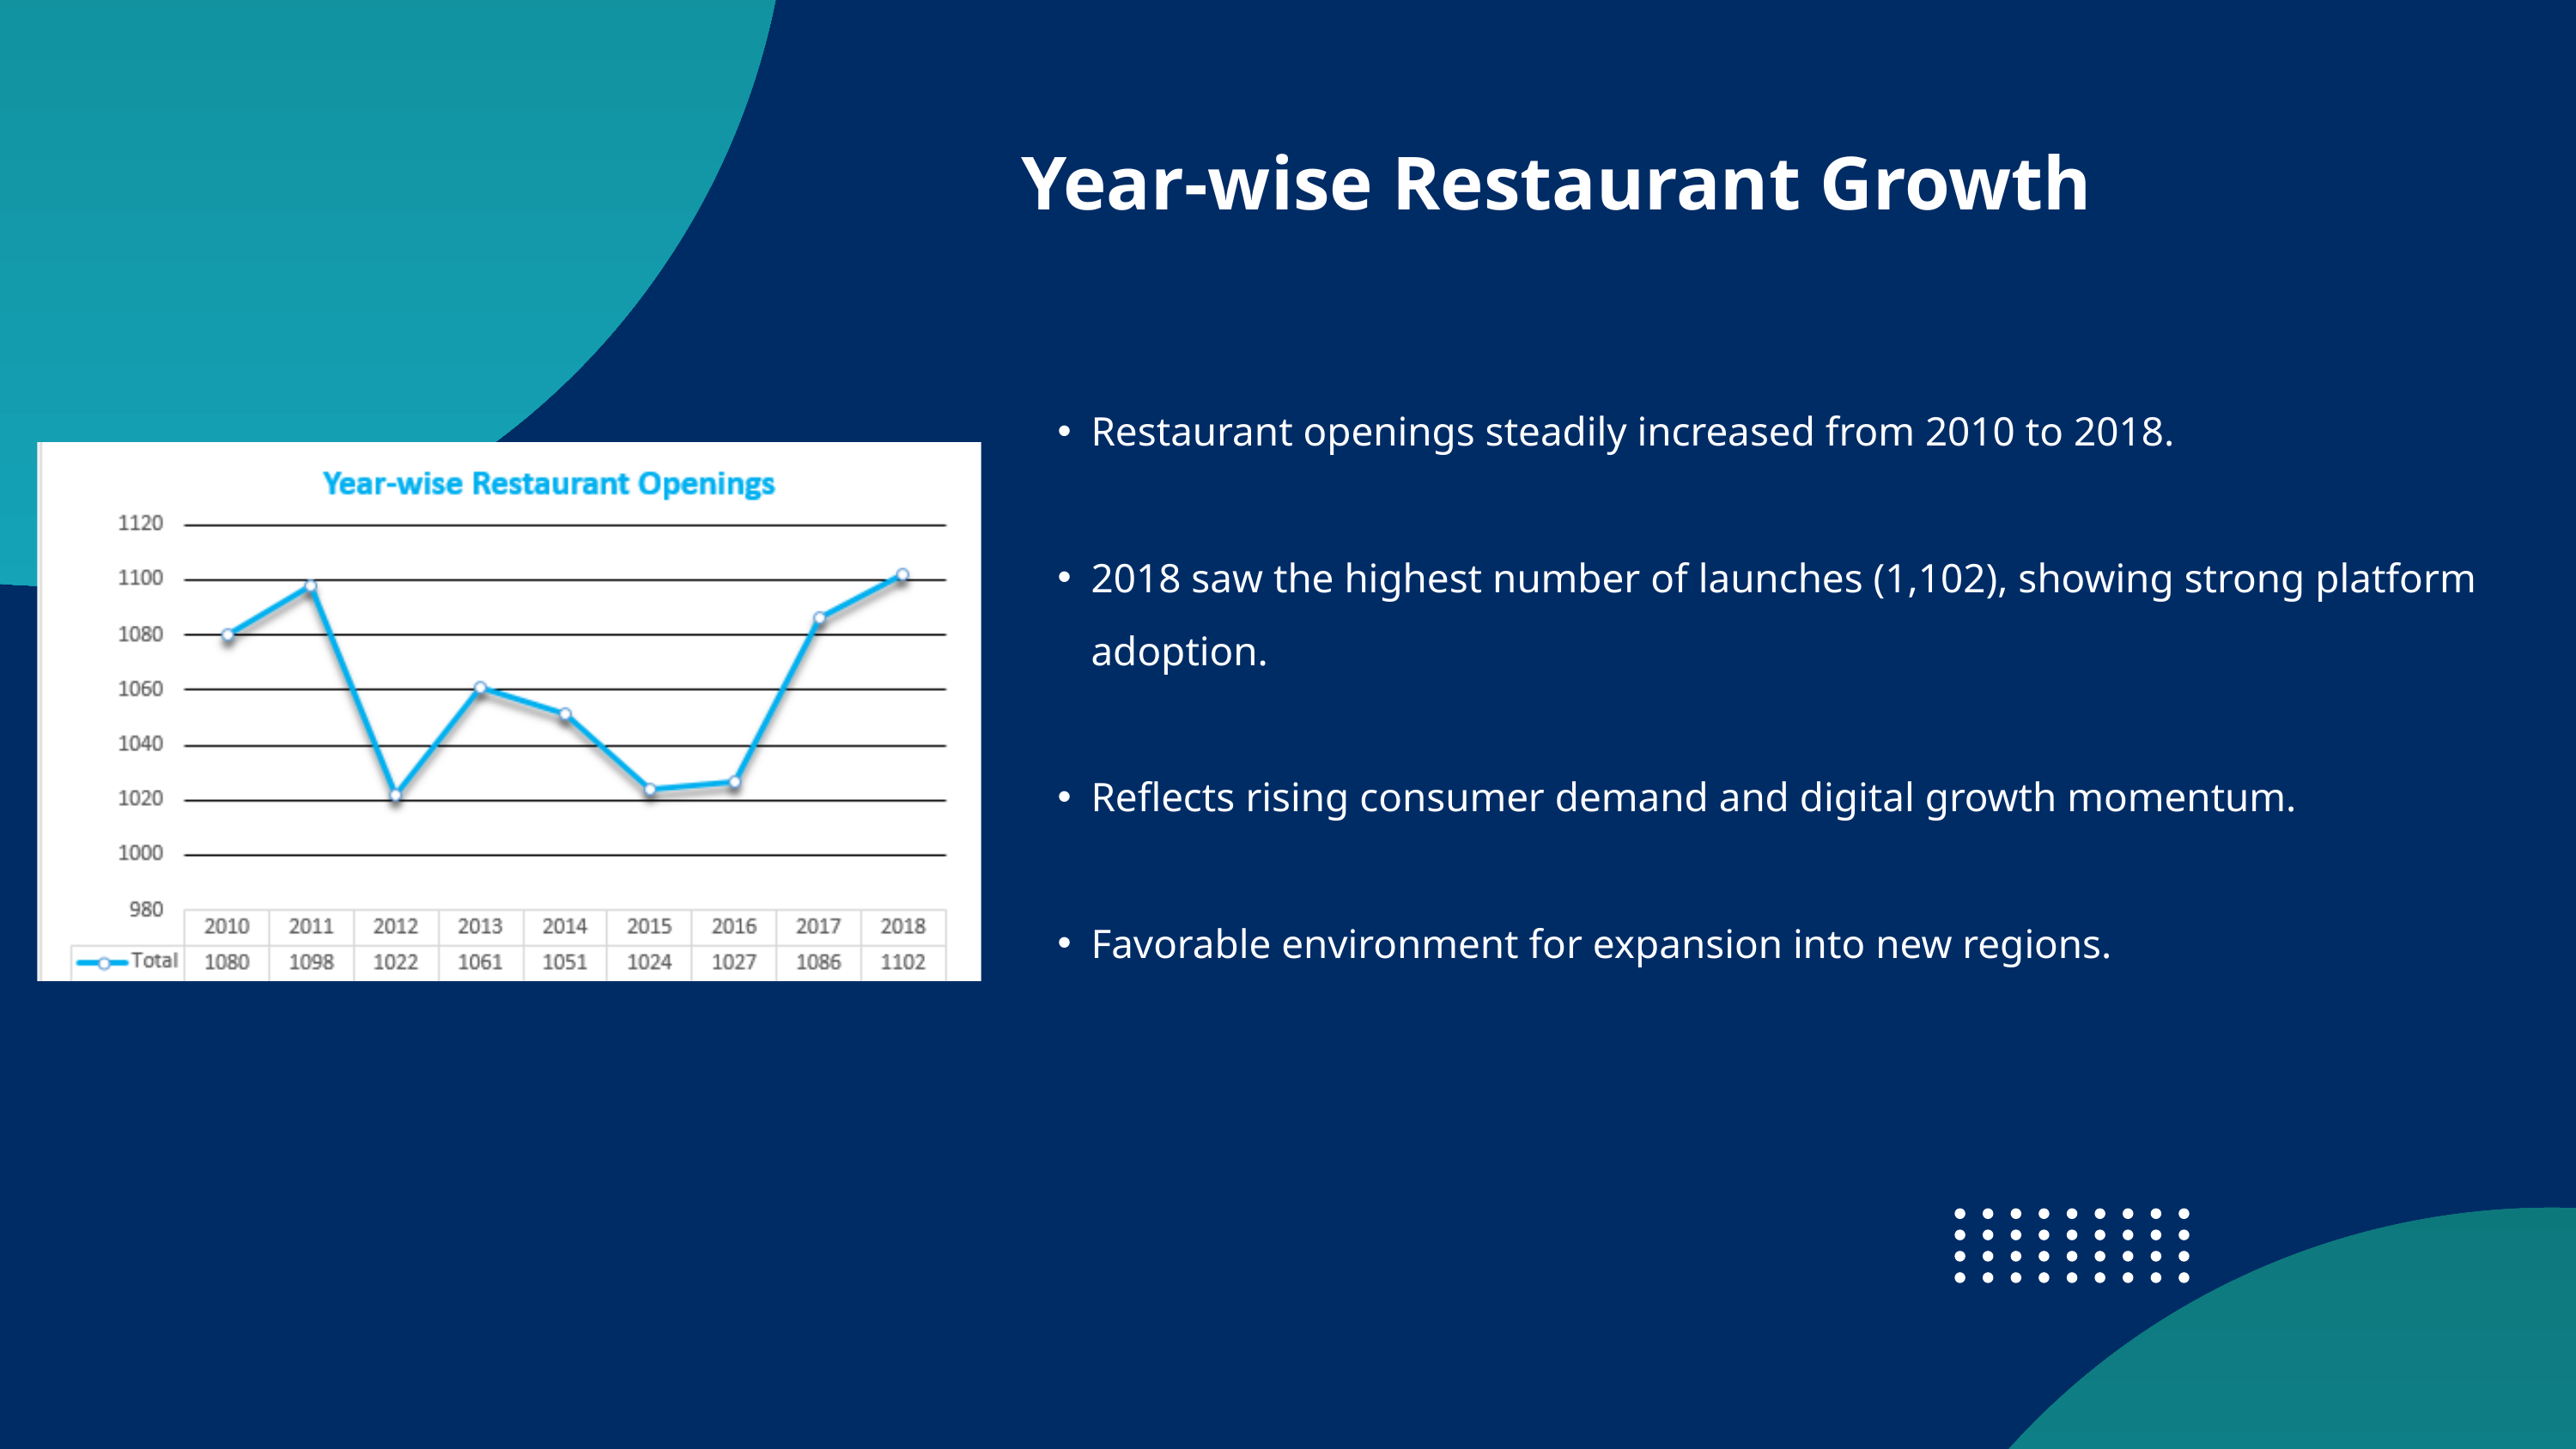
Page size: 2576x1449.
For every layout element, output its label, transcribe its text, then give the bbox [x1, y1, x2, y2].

text_box Year-wise Restaurant Growth [1021, 147, 2576, 225]
text_box [37, 442, 981, 981]
text_box Restaurant openings steadily increased from 2010 to 2018. 2018 saw the highest number of launches (1,102), showing strong platform adoption. Reflects rising consumer demand and digital growth momentum. Favorable environment for expansion into new regions. [1024, 380, 2573, 1113]
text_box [1820, 1207, 2576, 1449]
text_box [1954, 1208, 2190, 1283]
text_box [0, 0, 790, 586]
